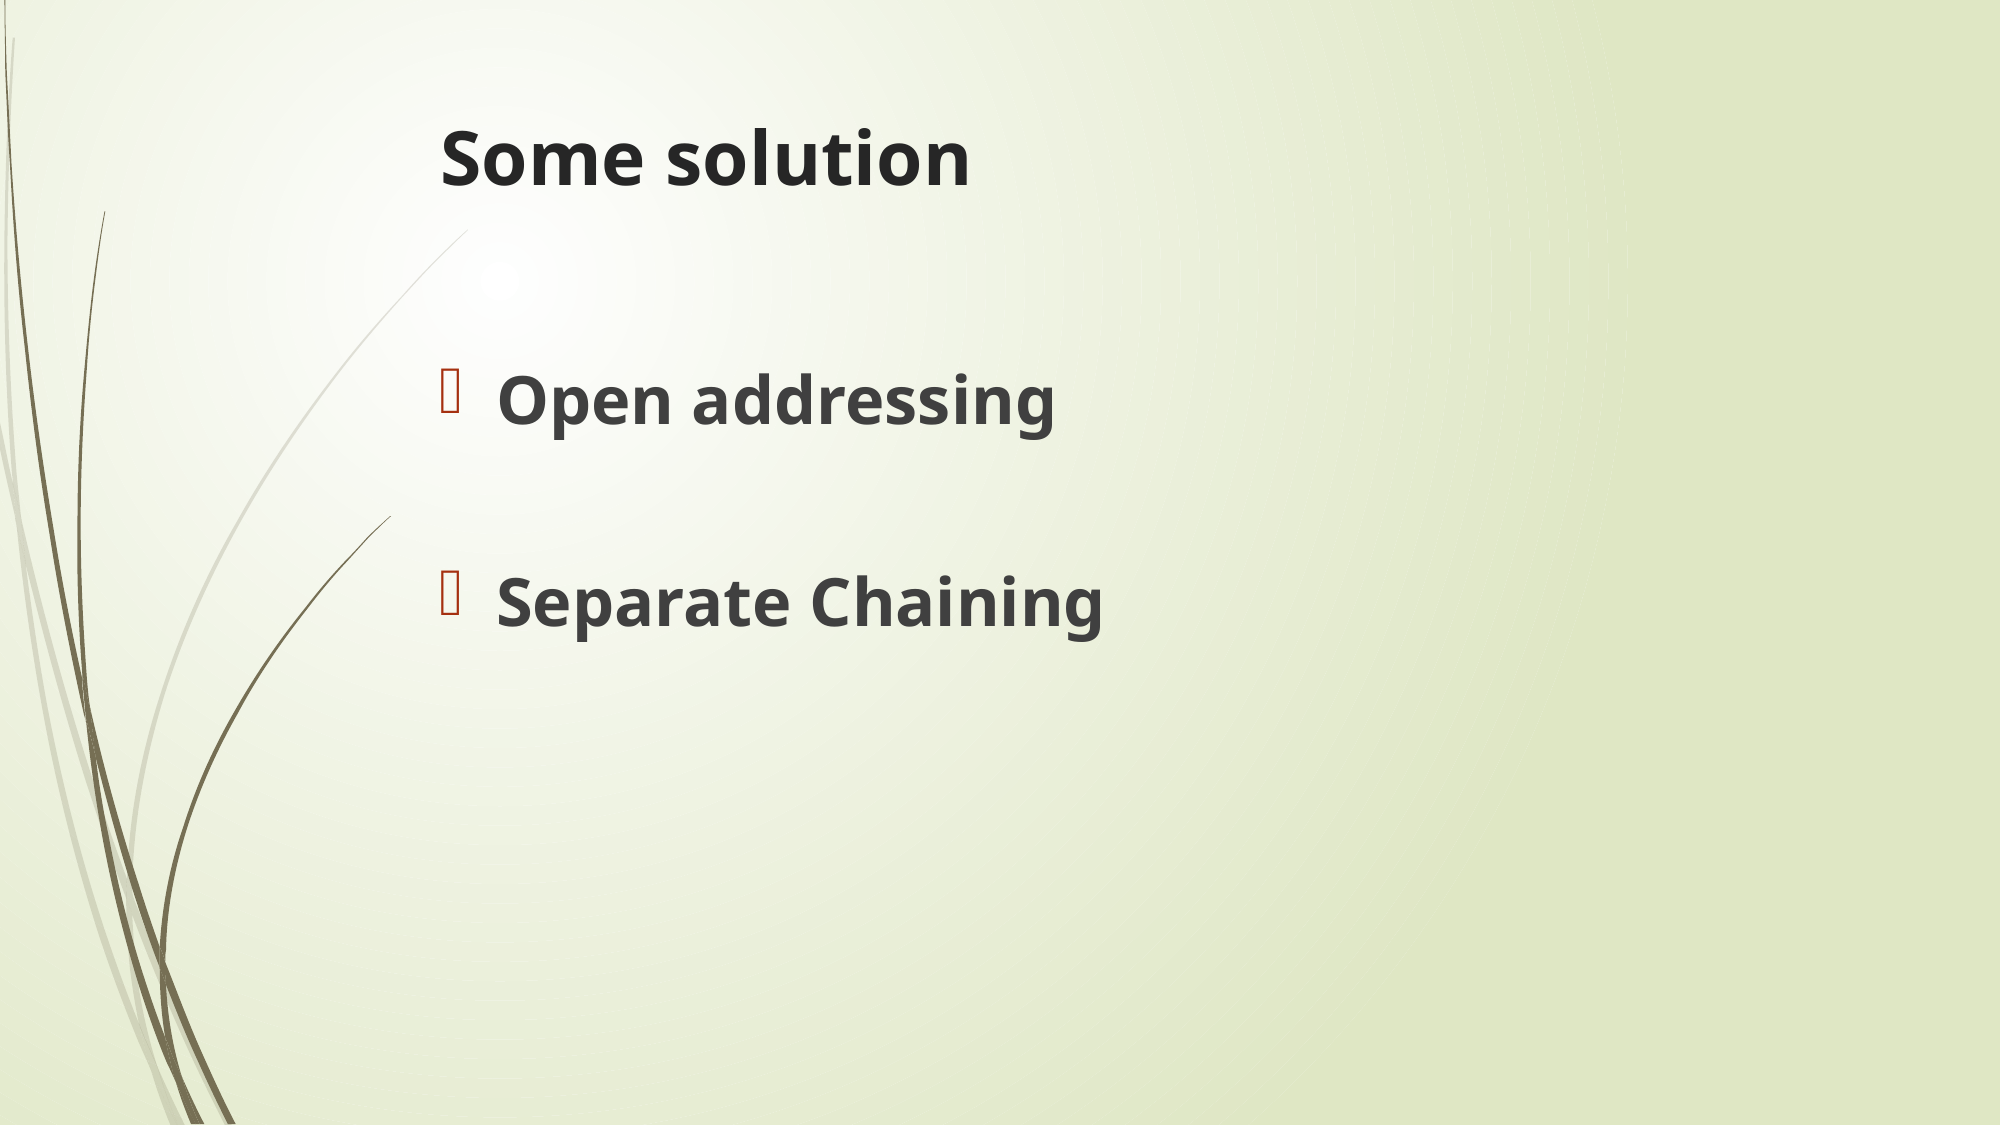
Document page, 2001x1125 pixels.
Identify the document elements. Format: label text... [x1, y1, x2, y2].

list Open addressing Separate Chaining [424, 350, 1888, 970]
title Some solution [425, 102, 1888, 313]
